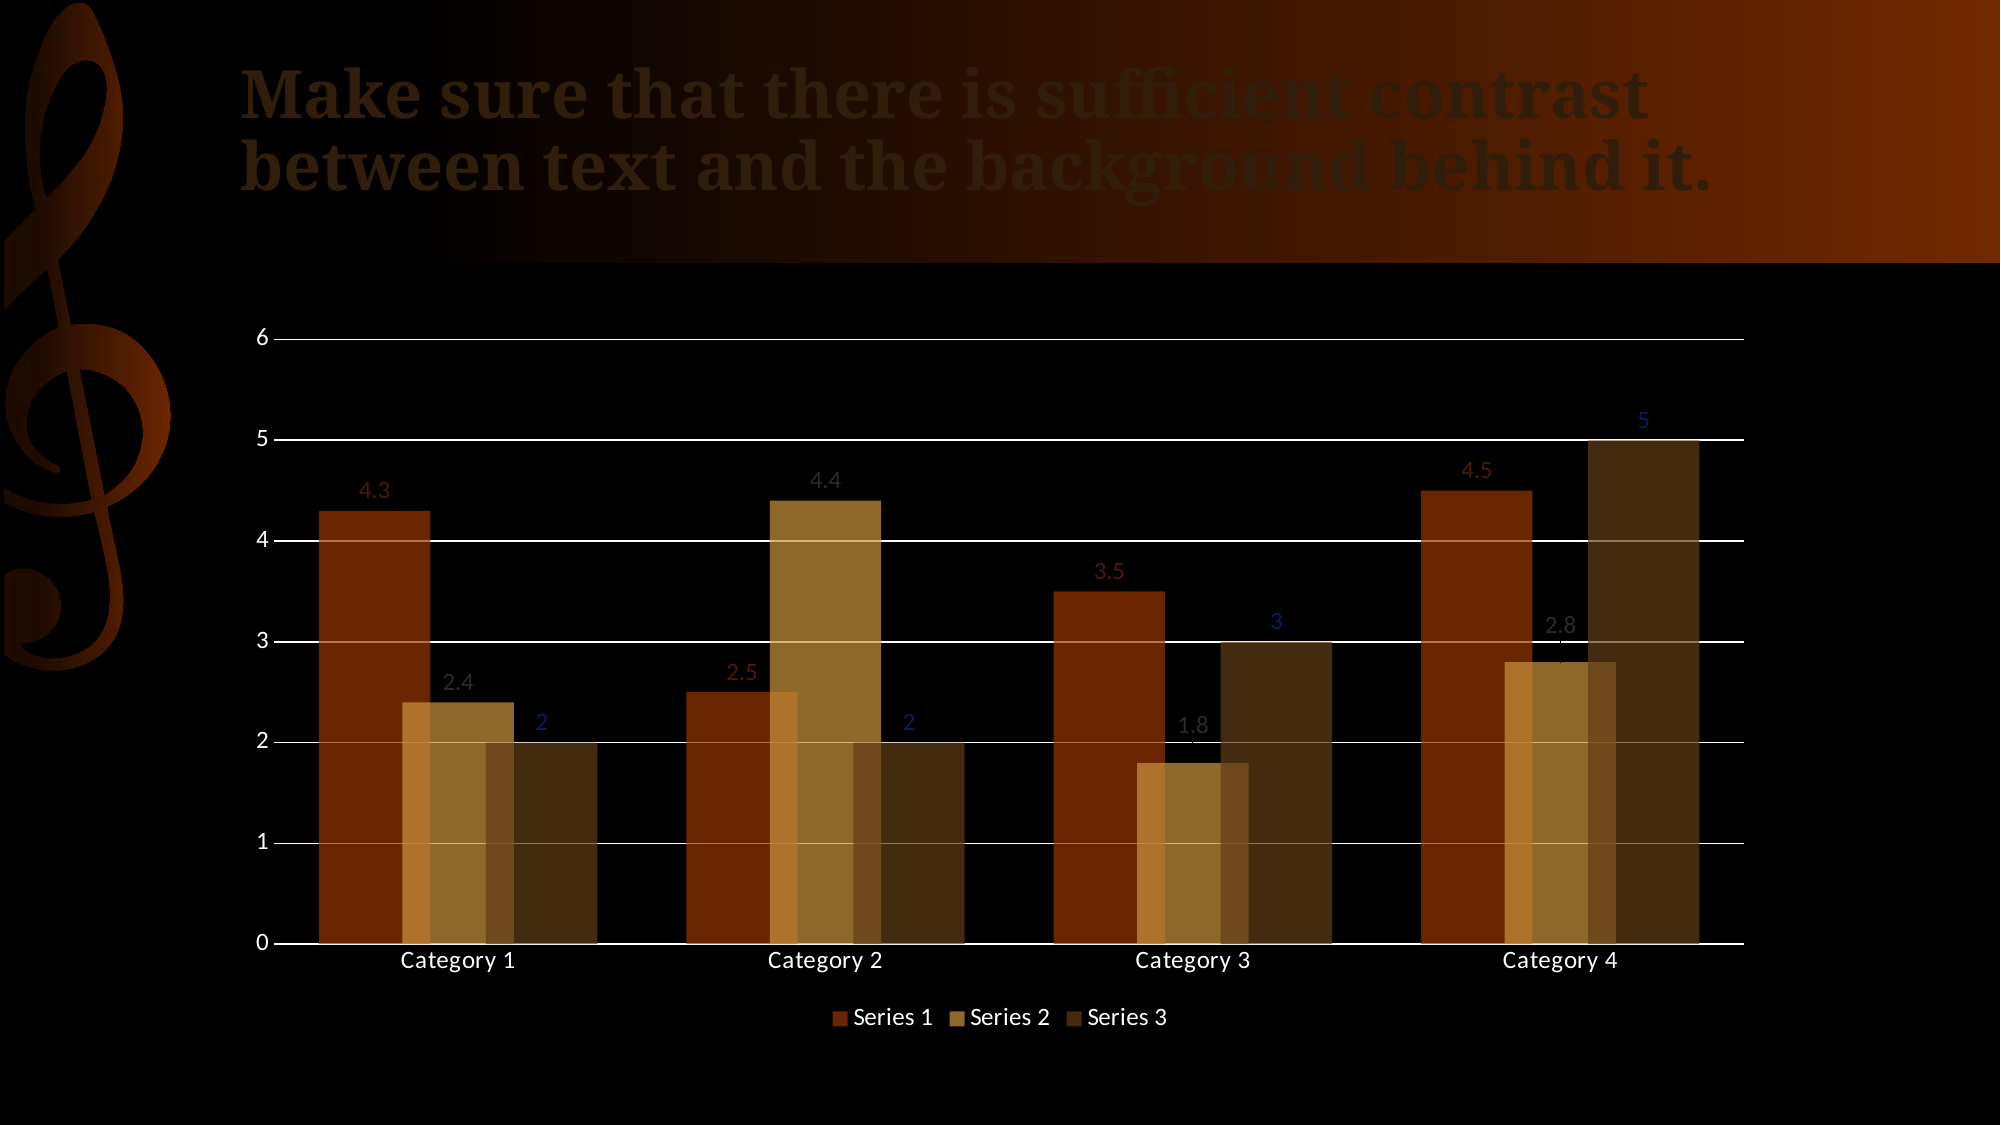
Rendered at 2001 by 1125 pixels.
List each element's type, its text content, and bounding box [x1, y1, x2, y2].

chart [224, 312, 1775, 1038]
title Make sure that there is sufficient contrast between text and the background behind it. [225, 32, 1775, 213]
